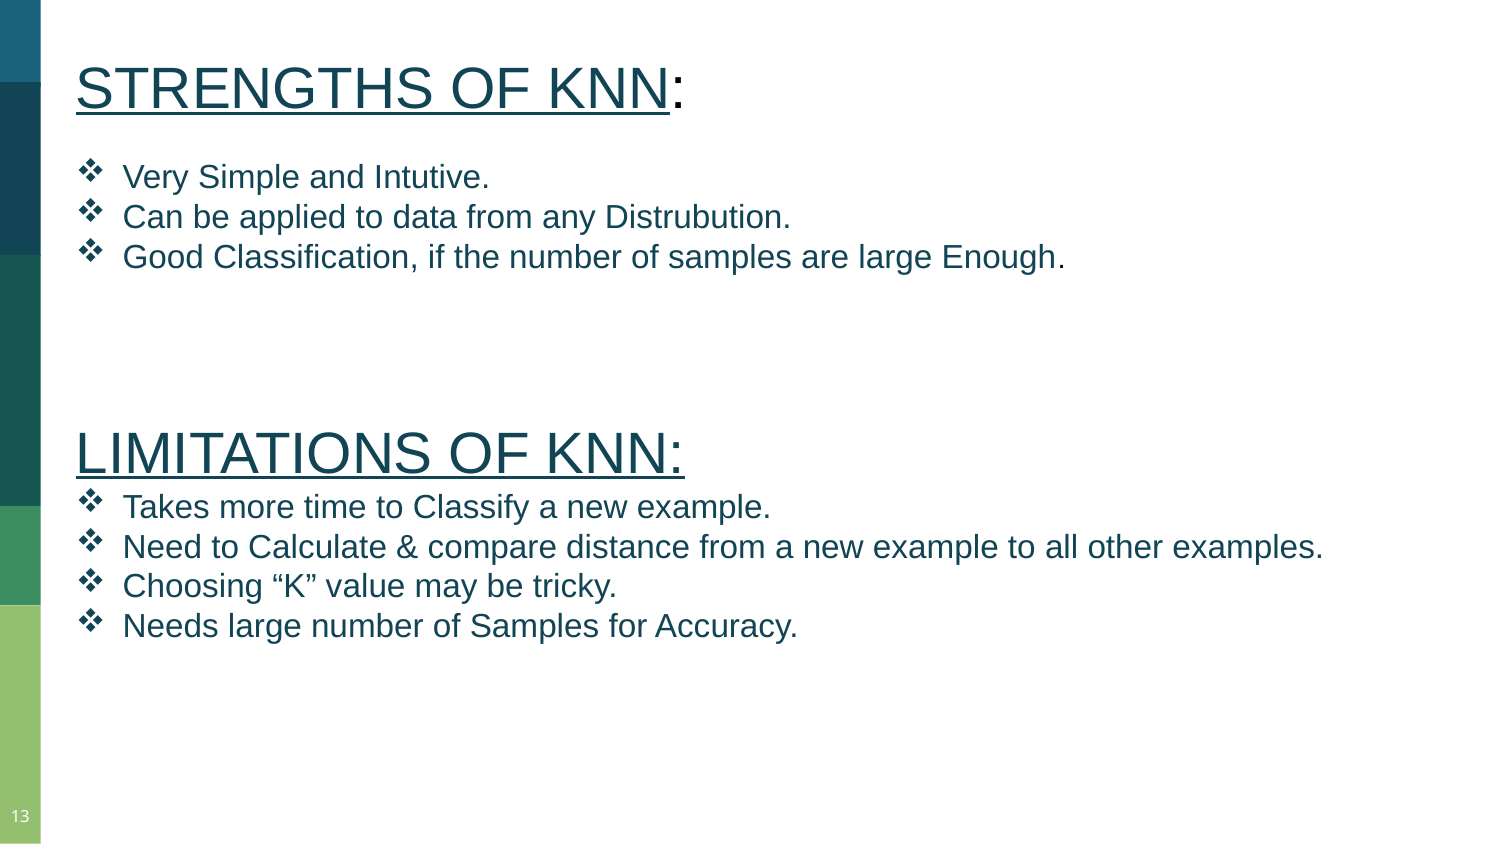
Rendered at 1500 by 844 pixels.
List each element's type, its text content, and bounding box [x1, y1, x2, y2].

slide_number 13 [0, 790, 49, 844]
text_box LIMITATIONS OF KNN: Takes more time to Classify a new example. Need to Calculate & compare distance from a new example to all other examples. Choosing “K” value may be tricky. Needs large number of Samples for Accuracy. [61, 407, 1343, 652]
text_box STRENGTHS OF KNN: Very Simple and Intutive. Can be applied to data from any Distrubution. Good Classification, if the number of samples are large Enough. [61, 42, 1083, 283]
